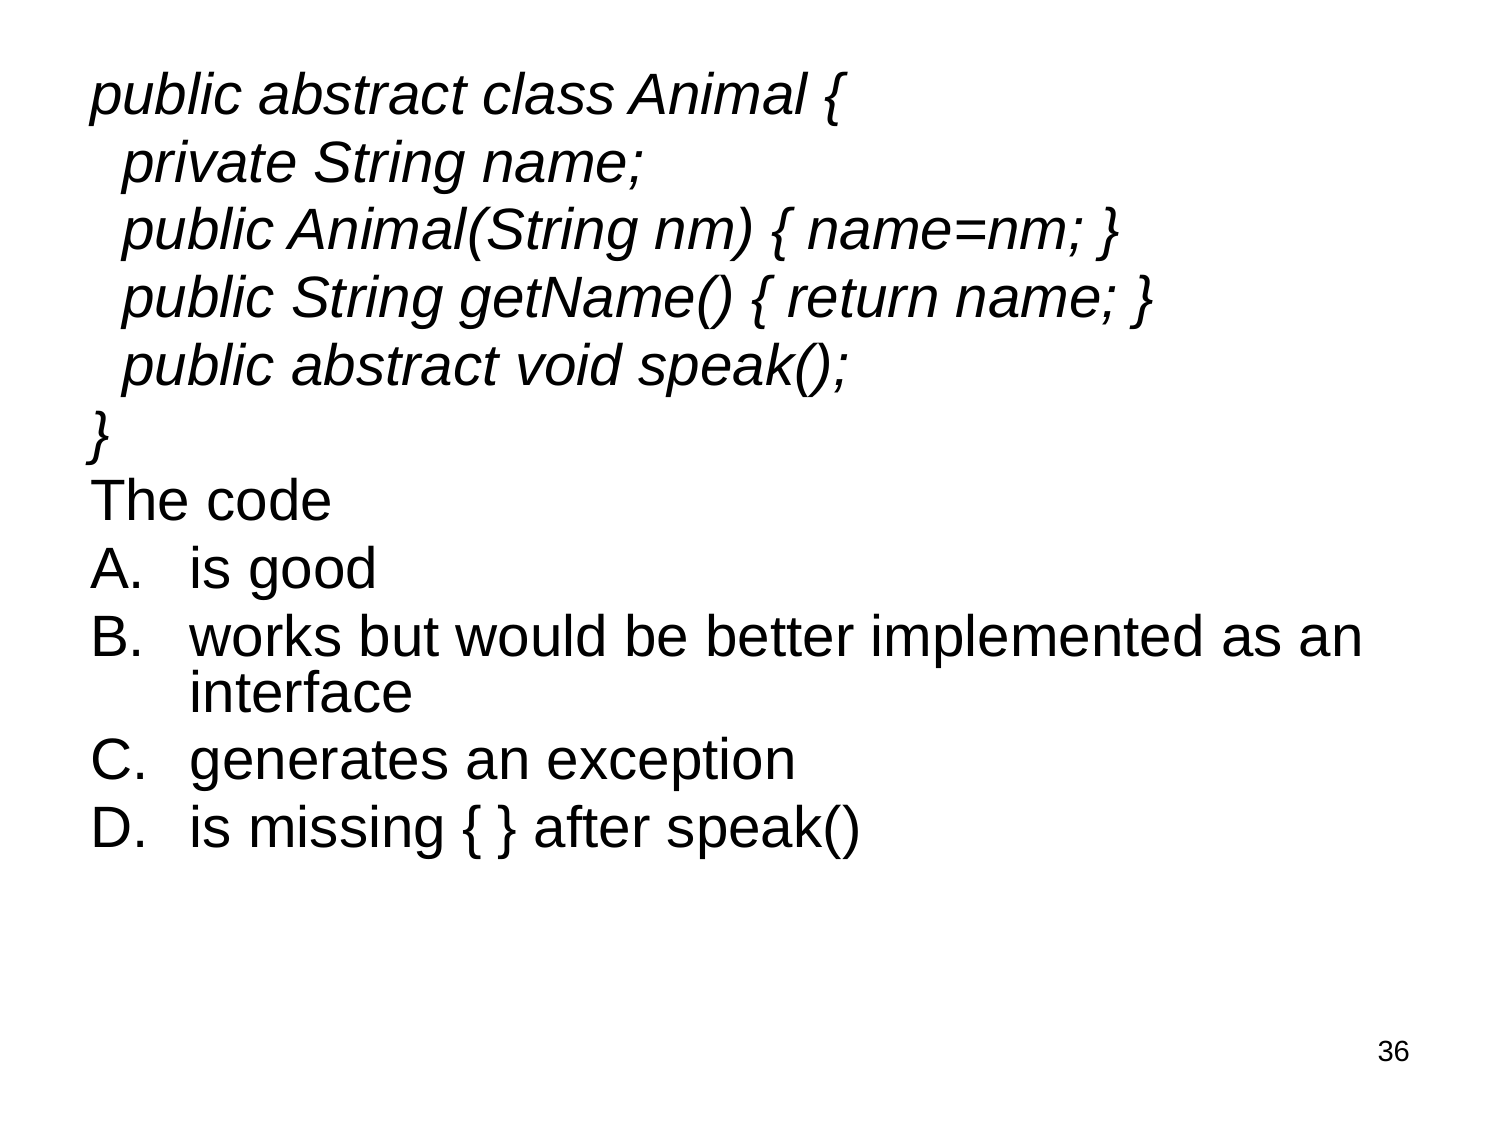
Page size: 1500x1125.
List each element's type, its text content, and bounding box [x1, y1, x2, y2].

list public abstract class Animal { private String name; public Animal(String nm) { name=nm; } public String getName() { return name; } public abstract void speak(); } The code is good works but would be better implemented as an interface generates an exception is missing { } after speak() [75, 62, 1425, 1005]
slide_number 36 [1074, 1024, 1426, 1104]
